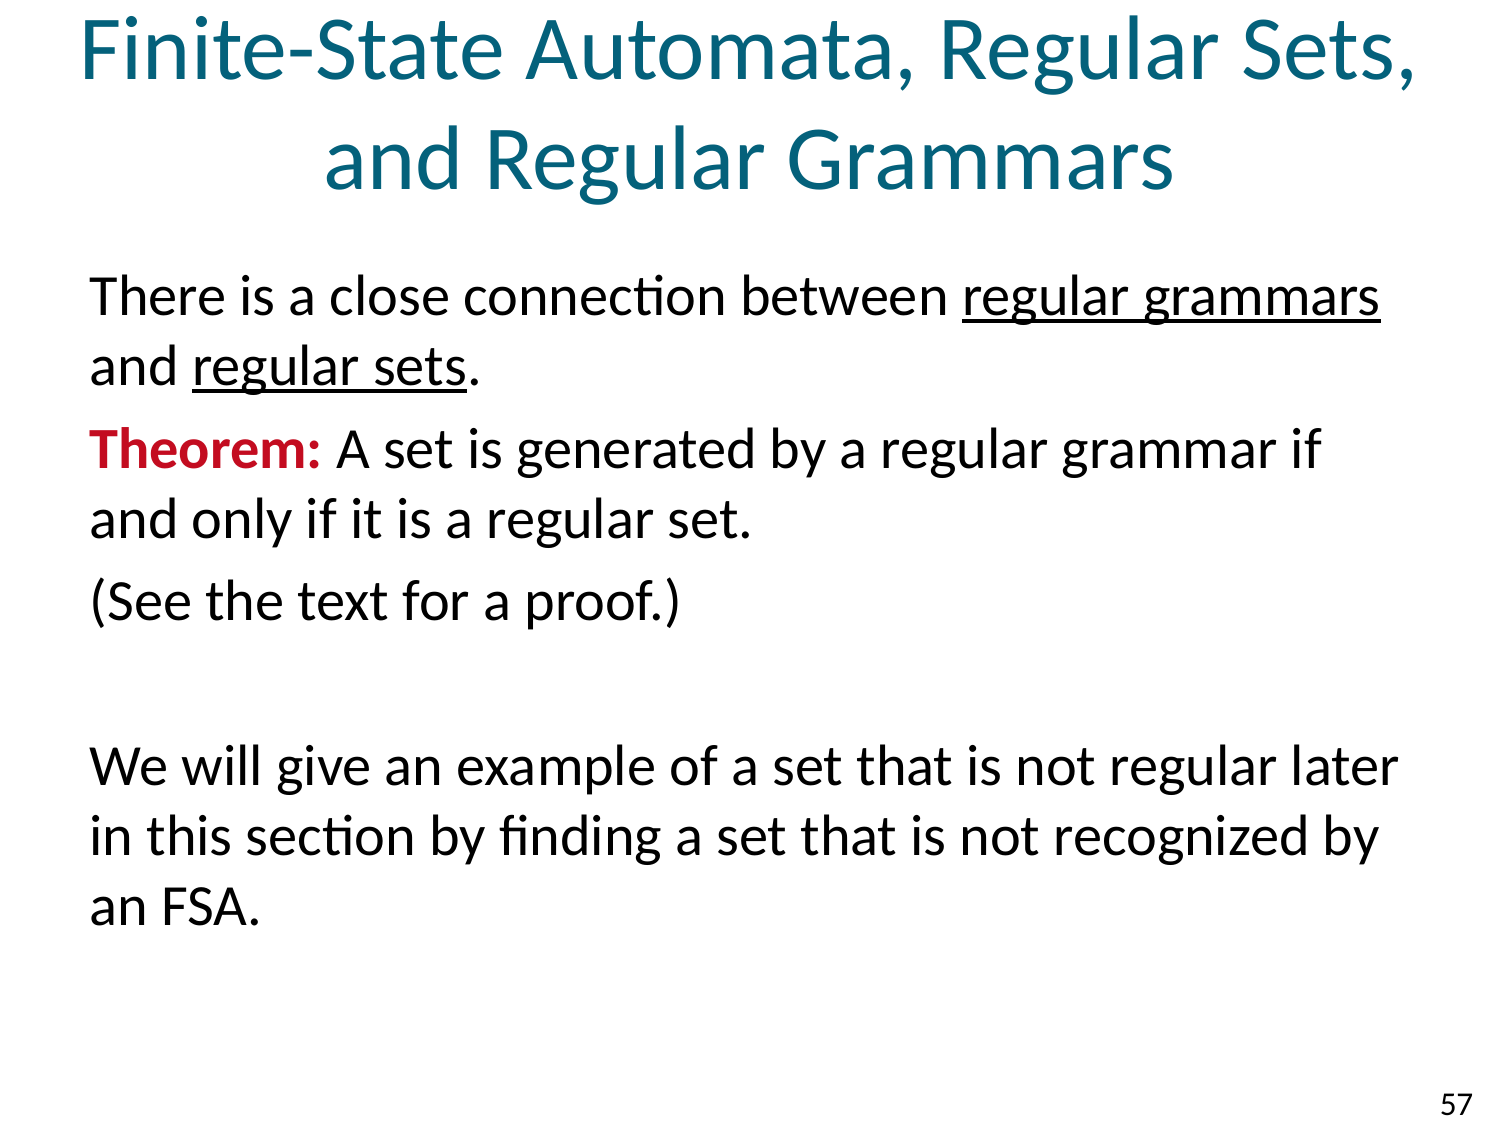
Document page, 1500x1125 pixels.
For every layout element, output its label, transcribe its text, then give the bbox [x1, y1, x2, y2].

list There is a close connection between regular grammars and regular sets. Theorem: A set is generated by a regular grammar if and only if it is a regular set. (See the text for a proof.) We will give an example of a set that is not regular later in this section by finding a set that is not recognized by an FSA. [75, 212, 1425, 1075]
title Finite-State Automata, Regular Sets, and Regular Grammars [0, 0, 1500, 195]
